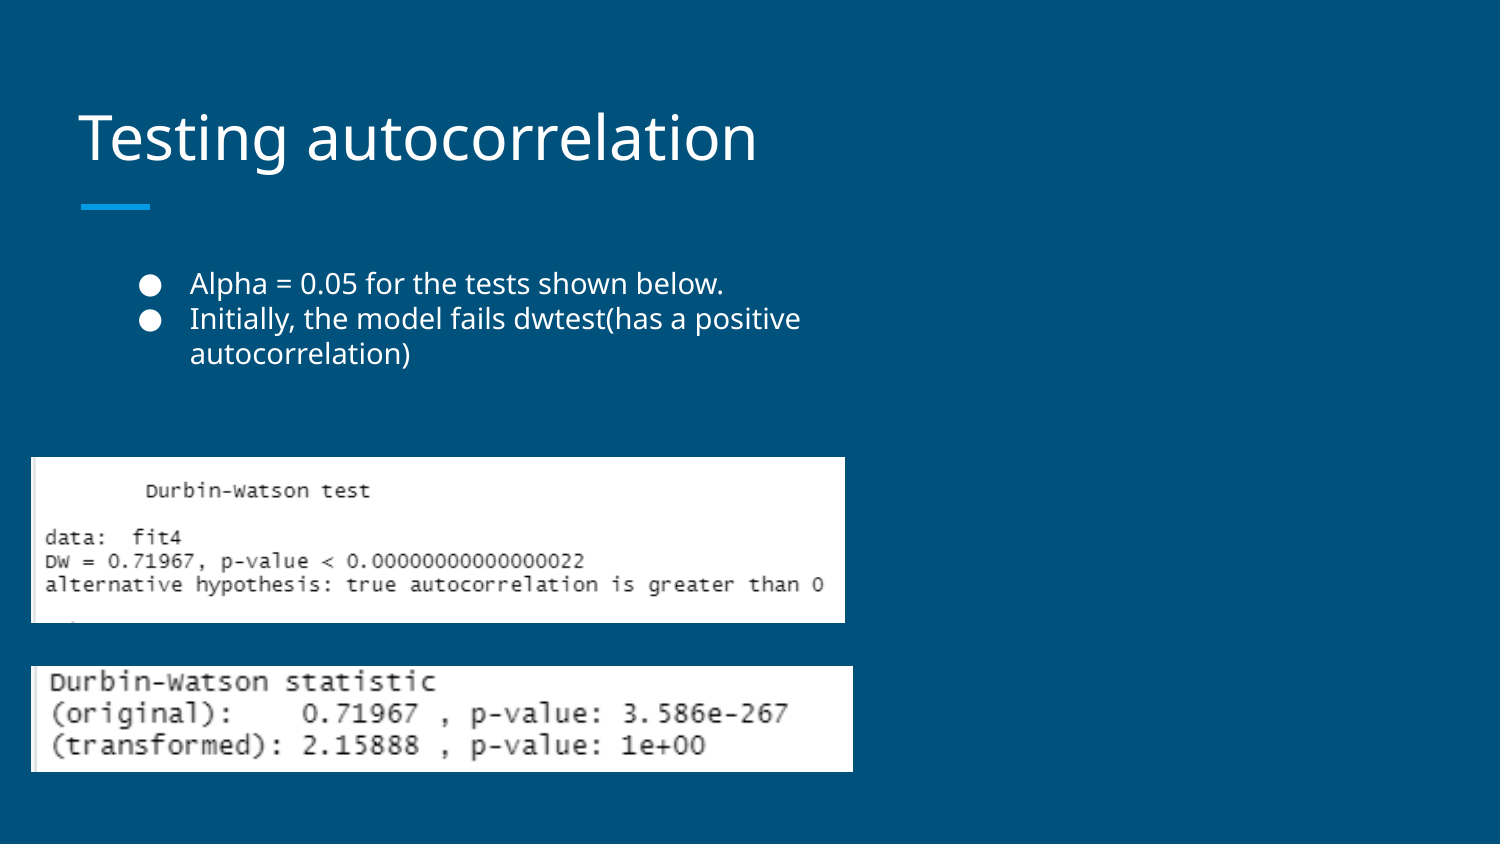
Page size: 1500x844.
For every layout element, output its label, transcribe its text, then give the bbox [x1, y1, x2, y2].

text_box Alpha = 0.05 for the tests shown below. Initially, the model fails dwtest(has a positive autocorrelation) [99, 250, 879, 386]
title Testing autocorrelation [63, 75, 1437, 188]
picture [32, 458, 844, 622]
picture [32, 667, 852, 771]
